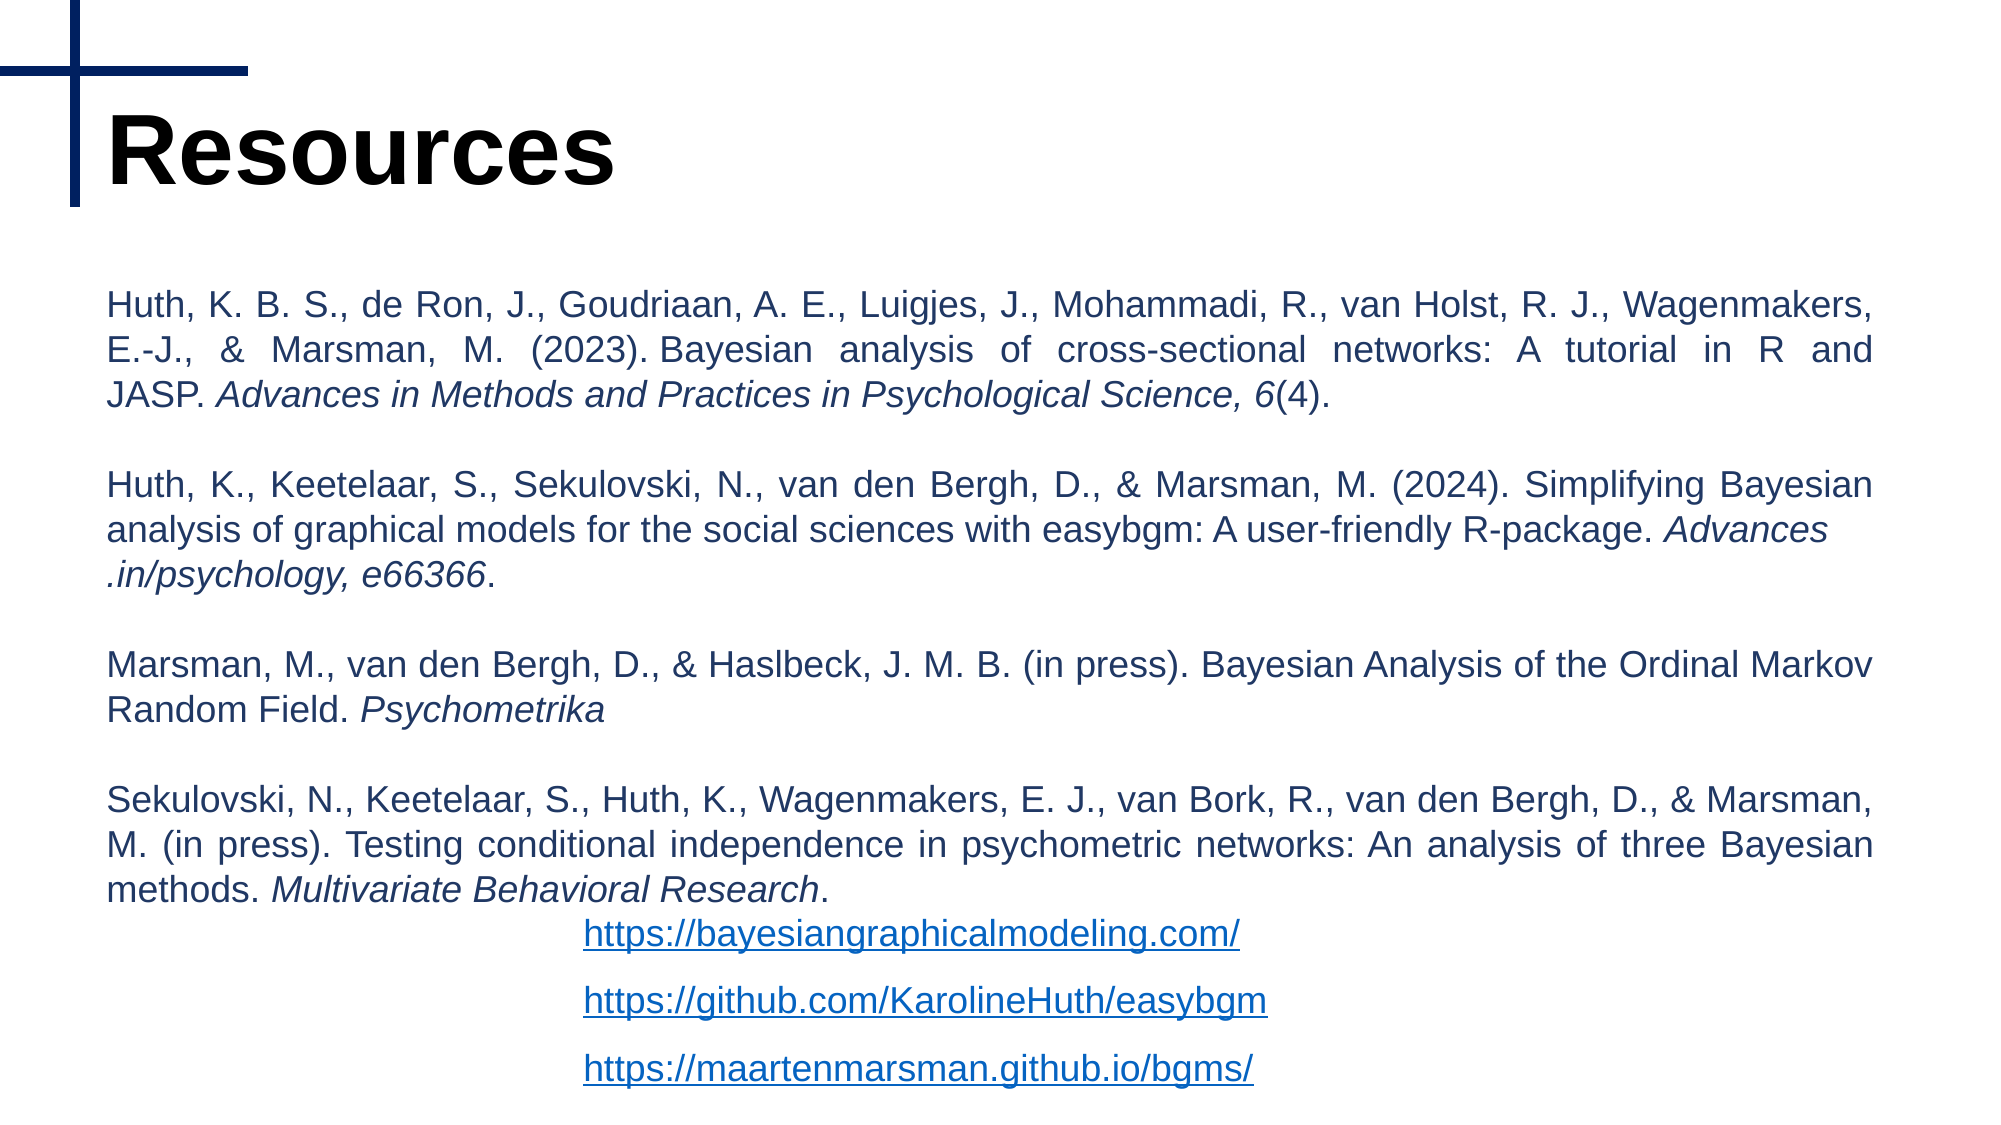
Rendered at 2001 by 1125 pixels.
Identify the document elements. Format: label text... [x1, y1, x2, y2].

text_box Huth, K. B. S., de Ron, J., Goudriaan, A. E., Luigjes, J., Mohammadi, R., van Holst, R. J., Wagenmakers, E.-J., & Marsman, M. (2023). Bayesian analysis of cross-sectional networks: A tutorial in R and JASP. Advances in Methods and Practices in Psychological Science, 6(4). Huth, K., Keetelaar, S., Sekulovski, N., van den Bergh, D., & Marsman, M. (2024). Simplifying Bayesian analysis of graphical models for the social sciences with easybgm: A user-friendly R-package. Advances .in/psychology, e66366. Marsman, M., van den Bergh, D., & Haslbeck, J. M. B. (in press). Bayesian Analysis of the Ordinal Markov Random Field. Psychometrika Sekulovski, N., Keetelaar, S., Huth, K., Wagenmakers, E. J., van Bork, R., van den Bergh, D., & Marsman, M. (in press). Testing conditional independence in psychometric networks: An analysis of three Bayesian methods. Multivariate Behavioral Research. [91, 227, 1889, 963]
text_box Resources [91, 43, 2000, 261]
text_box https://bayesiangraphicalmodeling.com/ https://github.com/KarolineHuth/easybgm https://maartenmarsman.github.io/bgms/ [568, 963, 1615, 1125]
